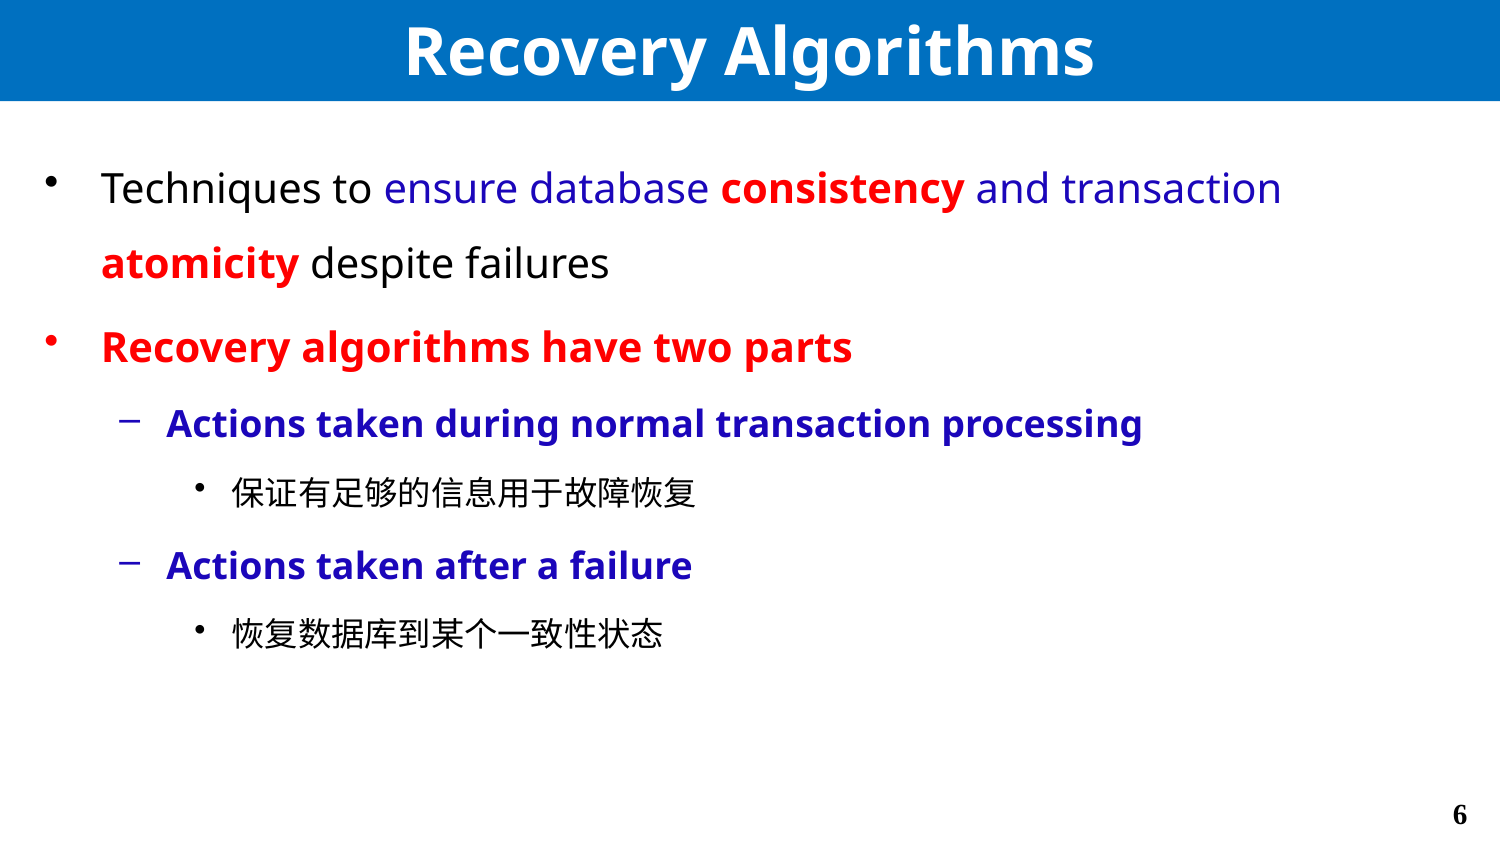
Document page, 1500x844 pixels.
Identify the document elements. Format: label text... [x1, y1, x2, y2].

list Techniques to ensure database consistency and transaction atomicity despite failures Recovery algorithms have two parts Actions taken during normal transaction processing 保证有足够的信息用于故障恢复 Actions taken after a failure 恢复数据库到某个一致性状态 [29, 129, 1471, 754]
title Recovery Algorithms [0, 0, 1500, 102]
